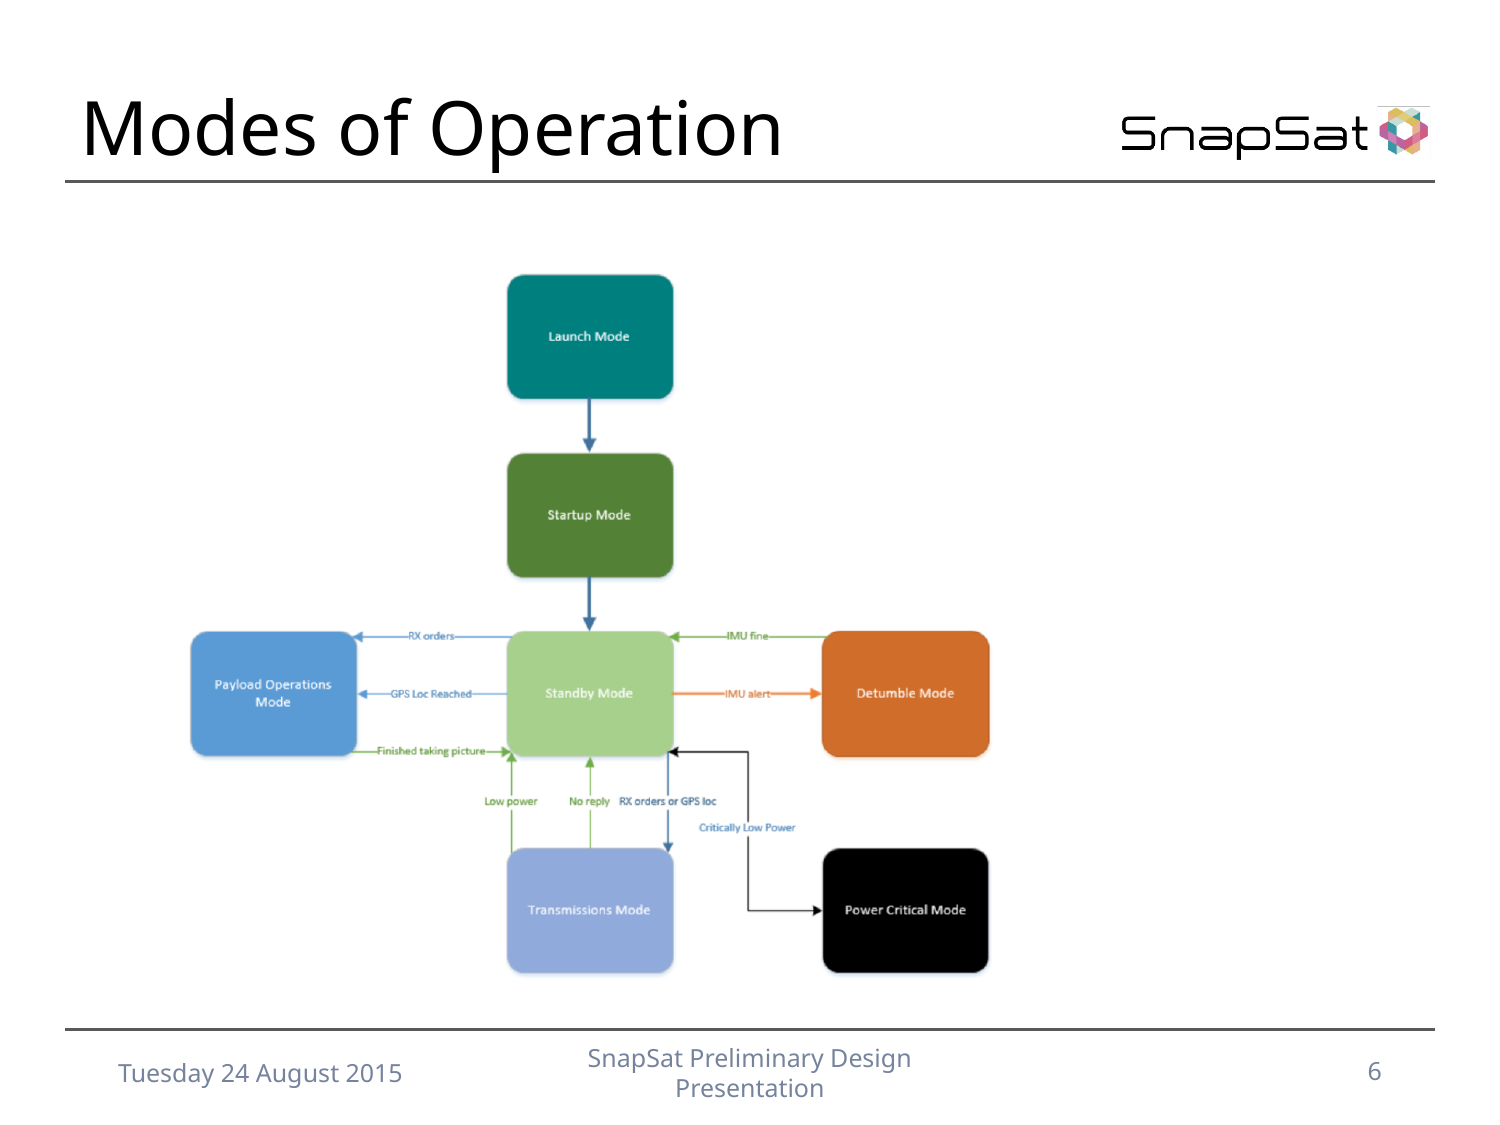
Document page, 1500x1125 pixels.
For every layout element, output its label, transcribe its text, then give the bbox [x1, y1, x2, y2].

slide_number 6 [1059, 1042, 1397, 1103]
footer SnapSat Preliminary Design Presentation [496, 1042, 1004, 1103]
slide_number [103, 1042, 441, 1103]
title Modes of Operation [65, 81, 1040, 182]
picture [1109, 99, 1435, 165]
picture [158, 266, 1040, 994]
